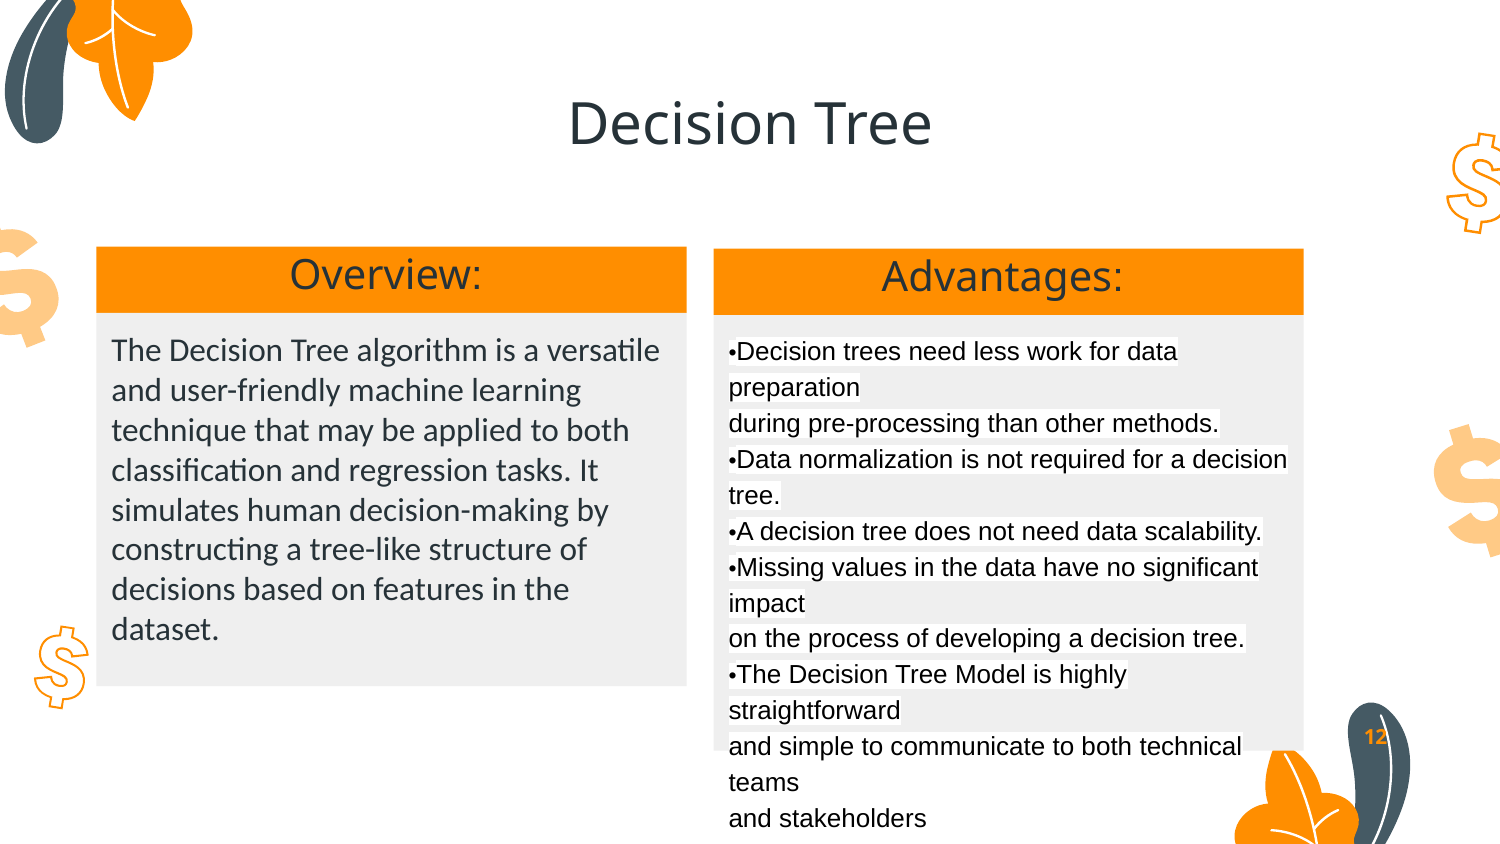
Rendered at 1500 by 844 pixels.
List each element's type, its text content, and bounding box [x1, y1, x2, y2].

text_box Overview: [96, 246, 687, 312]
slide_number ‹#› [1330, 705, 1421, 771]
text_box The Decision Tree algorithm is a versatile and user-friendly machine learning technique that may be applied to both classification and regression tasks. It simulates human decision-making by constructing a tree-like structure of decisions based on features in the dataset. [96, 312, 687, 687]
text_box Advantages: [713, 248, 1304, 315]
title Decision Tree [118, 70, 1382, 165]
text_box •Decision trees need less work for data preparation during pre-processing than other methods. •Data normalization is not required for a decision tree. •A decision tree does not need data scalability. •Missing values in the data have no significant impact on the process of developing a decision tree. •The Decision Tree Model is highly straightforward and simple to communicate to both technical teams and stakeholders [713, 315, 1304, 751]
